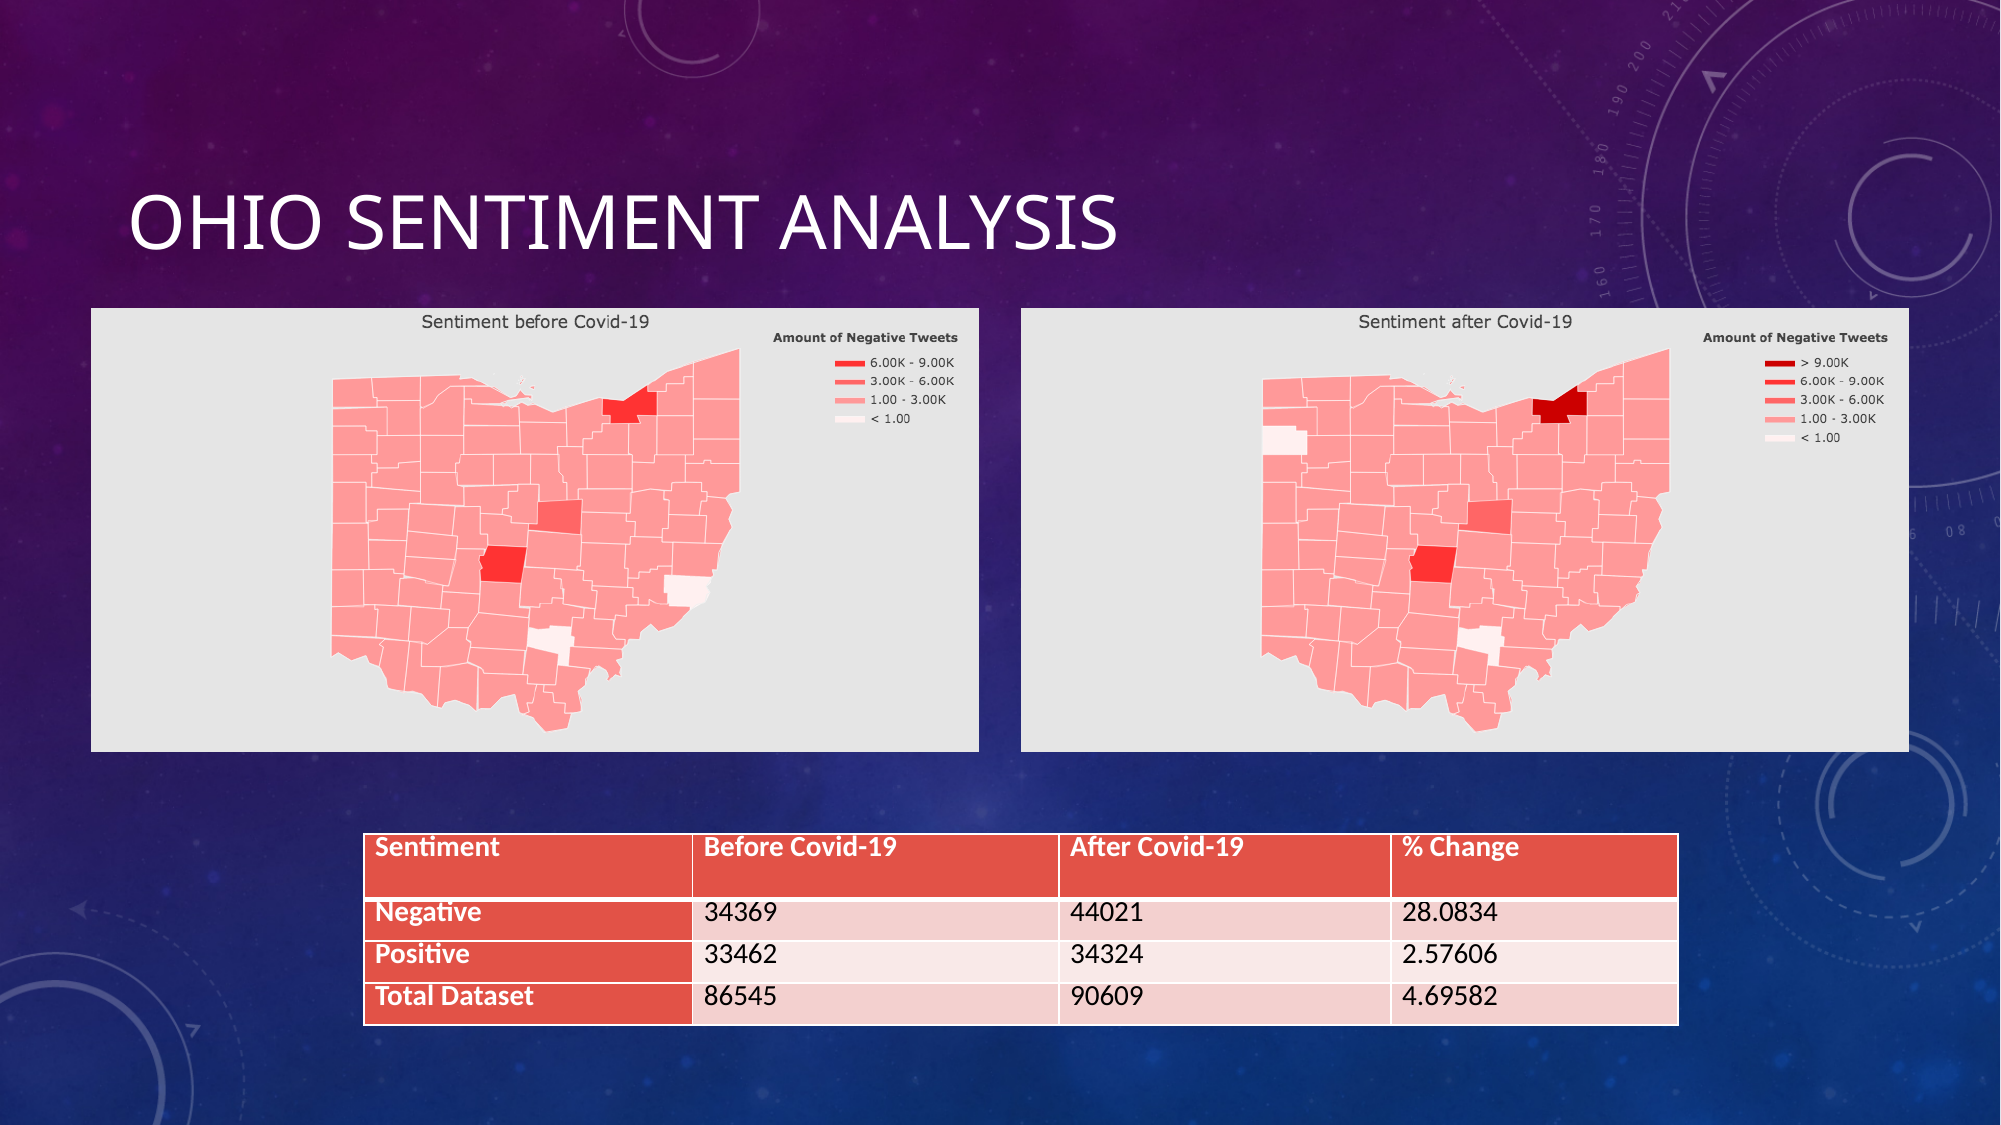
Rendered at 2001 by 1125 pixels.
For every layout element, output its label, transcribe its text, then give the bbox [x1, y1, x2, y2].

table_cell 28.0834 [1392, 902, 1677, 940]
table_cell 33462 [693, 942, 1058, 982]
table_cell Positive [365, 942, 692, 982]
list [91, 307, 980, 753]
table_cell 2.57606 [1392, 942, 1677, 982]
title Ohio Sentiment Analysis [112, 99, 1775, 339]
table_cell 34369 [693, 902, 1058, 940]
table_cell Total Dataset [365, 984, 692, 1024]
table_header After Covid-19 [1060, 835, 1390, 897]
table_header Sentiment [365, 835, 692, 897]
table_cell 44021 [1060, 902, 1390, 940]
table_cell Negative [365, 902, 692, 940]
table_cell 34324 [1060, 942, 1390, 982]
table_cell 90609 [1060, 984, 1390, 1024]
table_header % Change [1392, 835, 1677, 897]
table_cell 4.69582 [1392, 984, 1677, 1024]
picture [0, 0, 2001, 1125]
table_cell 86545 [693, 984, 1058, 1024]
table_header Before Covid-19 [693, 835, 1058, 897]
